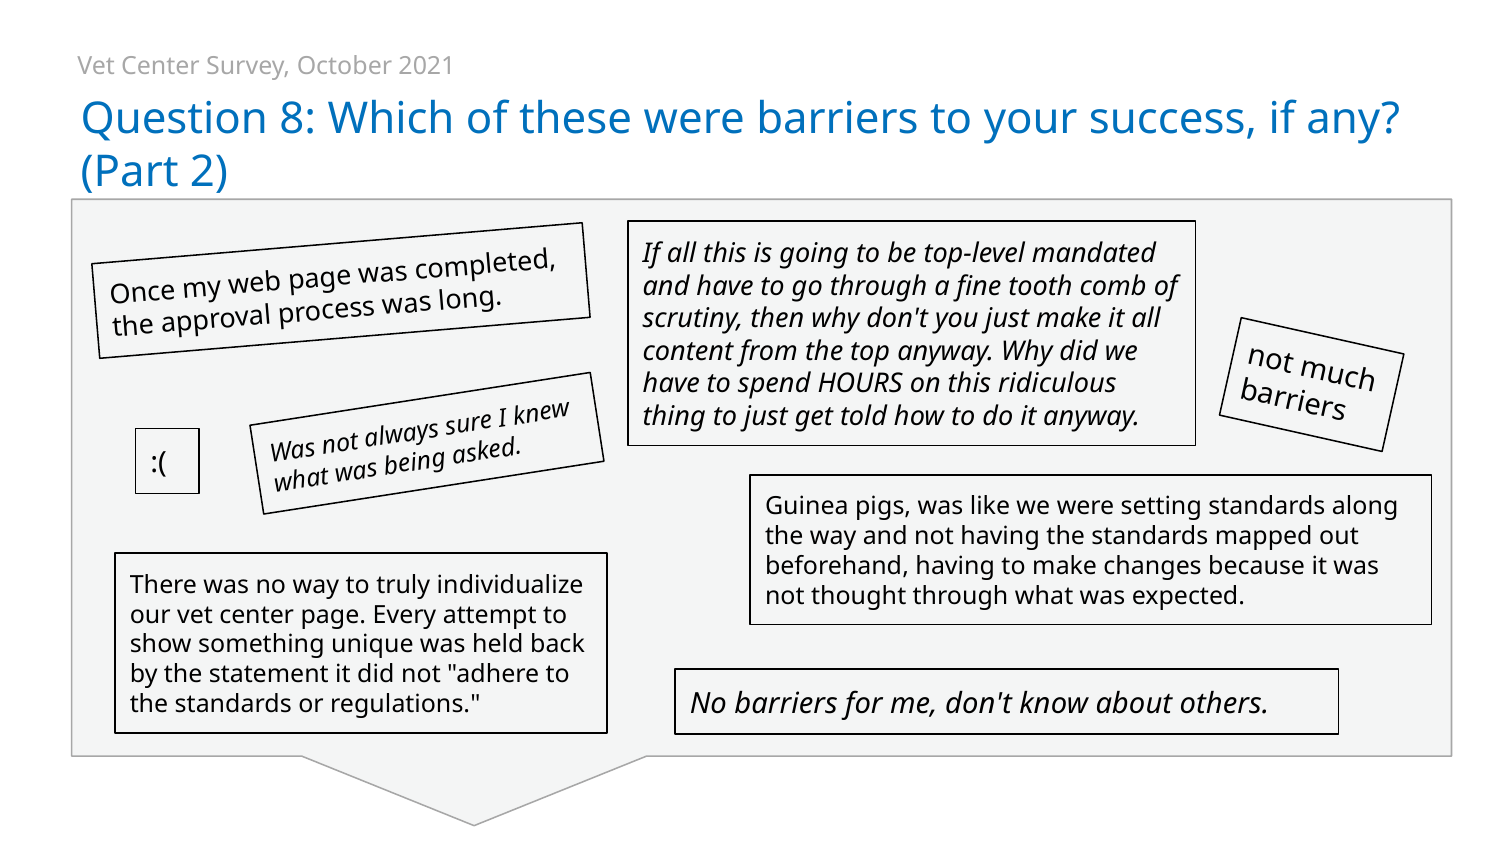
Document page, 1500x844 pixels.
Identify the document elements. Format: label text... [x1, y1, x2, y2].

text_box If all this is going to be top-level mandated and have to go through a fine tooth comb of scrutiny, then why don't you just make it all content from the top anyway. Why did we have to spend HOURS on this ridiculous thing to just get told how to do it anyway. [627, 220, 1196, 446]
text_box Once my web page was completed, the approval process was long. [91, 222, 591, 359]
text_box Was not always sure I knew what was being asked. [249, 372, 604, 515]
text_box There was no way to truly individualize our vet center page. Every attempt to show something unique was held back by the statement it did not "adhere to the standards or regulations." [114, 553, 607, 733]
text_box Guinea pigs, was like we were setting standards along the way and not having the standards mapped out beforehand, having to make changes because it was not thought through what was expected. [750, 474, 1432, 625]
subtitle Vet Center Survey, October 2021 [71, 39, 913, 84]
text_box not much barriers [1219, 317, 1404, 452]
text_box [71, 199, 1452, 826]
text_box :( [135, 428, 200, 494]
title Question 8: Which of these were barriers to your success, if any? (Part 2) [75, 84, 1421, 159]
text_box No barriers for me, don't know about others. [674, 669, 1339, 735]
